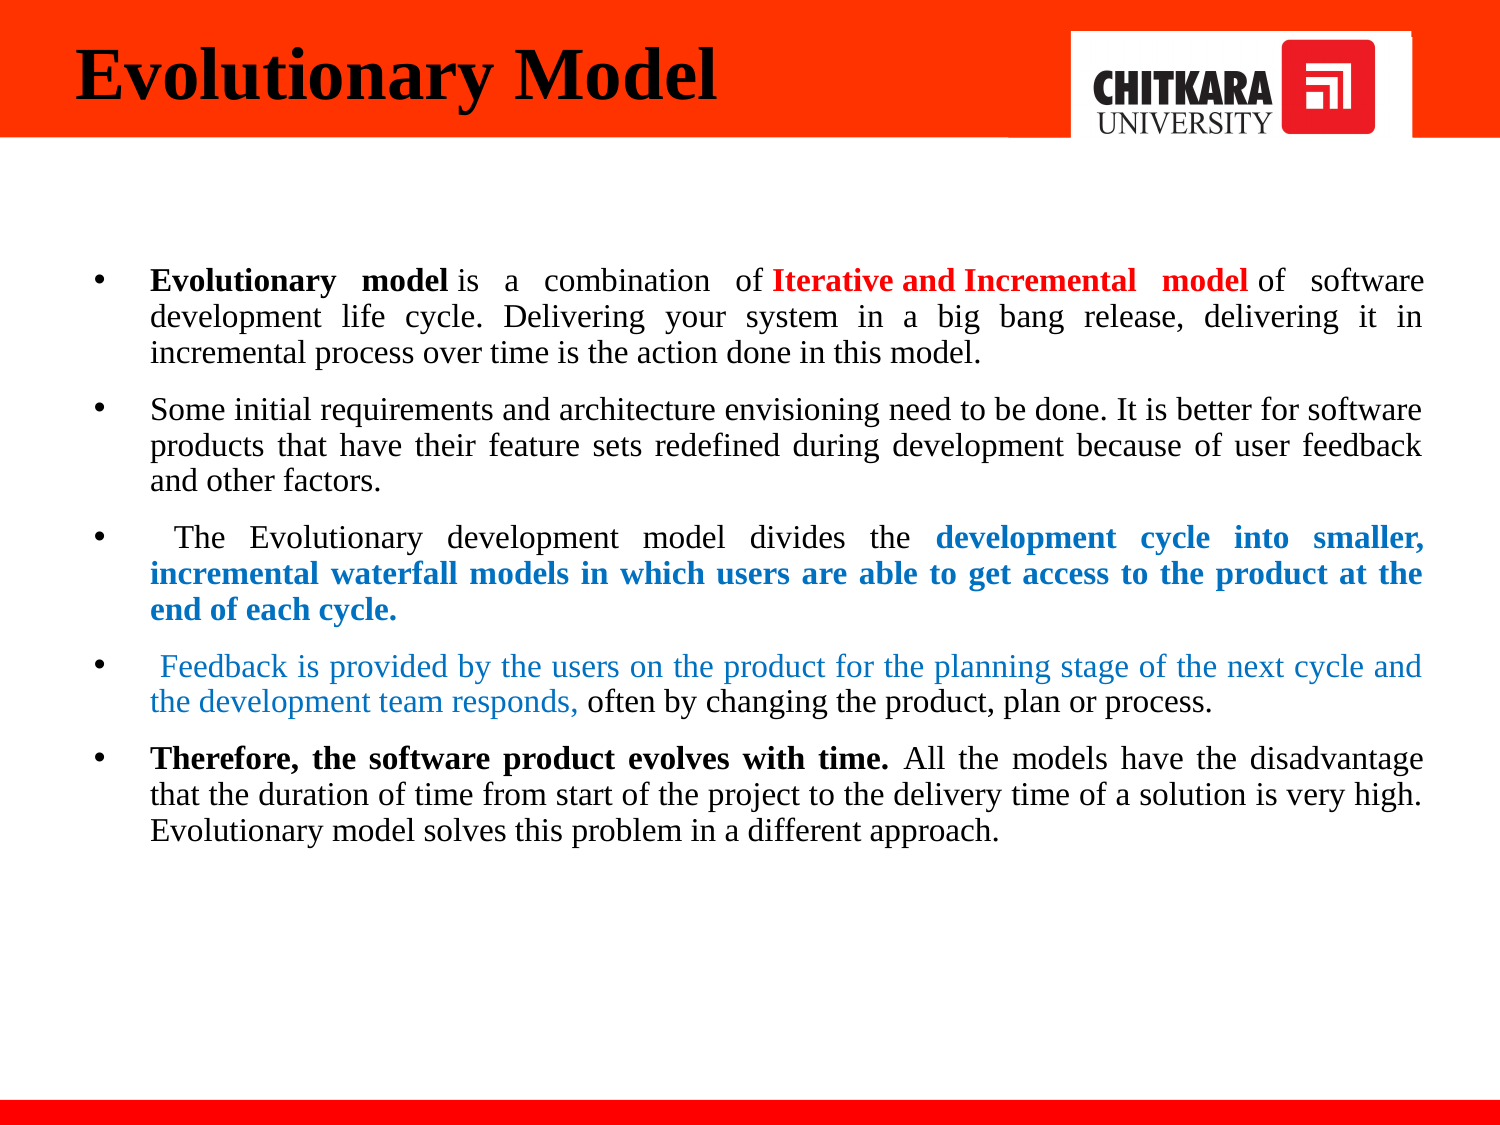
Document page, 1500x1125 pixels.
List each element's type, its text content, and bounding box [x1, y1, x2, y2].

picture [1074, 37, 1390, 138]
title Evolutionary Model [75, 0, 900, 150]
list Evolutionary model is a combination of Iterative and Incremental model of software development life cycle. Delivering your system in a big bang release, delivering it in incremental process over time is the action done in this model. Some initial requirements and architecture envisioning need to be done. It is better for software products that have their feature sets redefined during development because of user feedback and other factors. The Evolutionary development model divides the development cycle into smaller, incremental waterfall models in which users are able to get access to the product at the end of each cycle. Feedback is provided by the users on the product for the planning stage of the next cycle and the development team responds, often by changing the product, plan or process. Therefore, the software product evolves with time. All the models have the disadvantage that the duration of time from start of the project to the delivery time of a solution is very high. Evolutionary model solves this problem in a different approach. [75, 263, 1425, 916]
